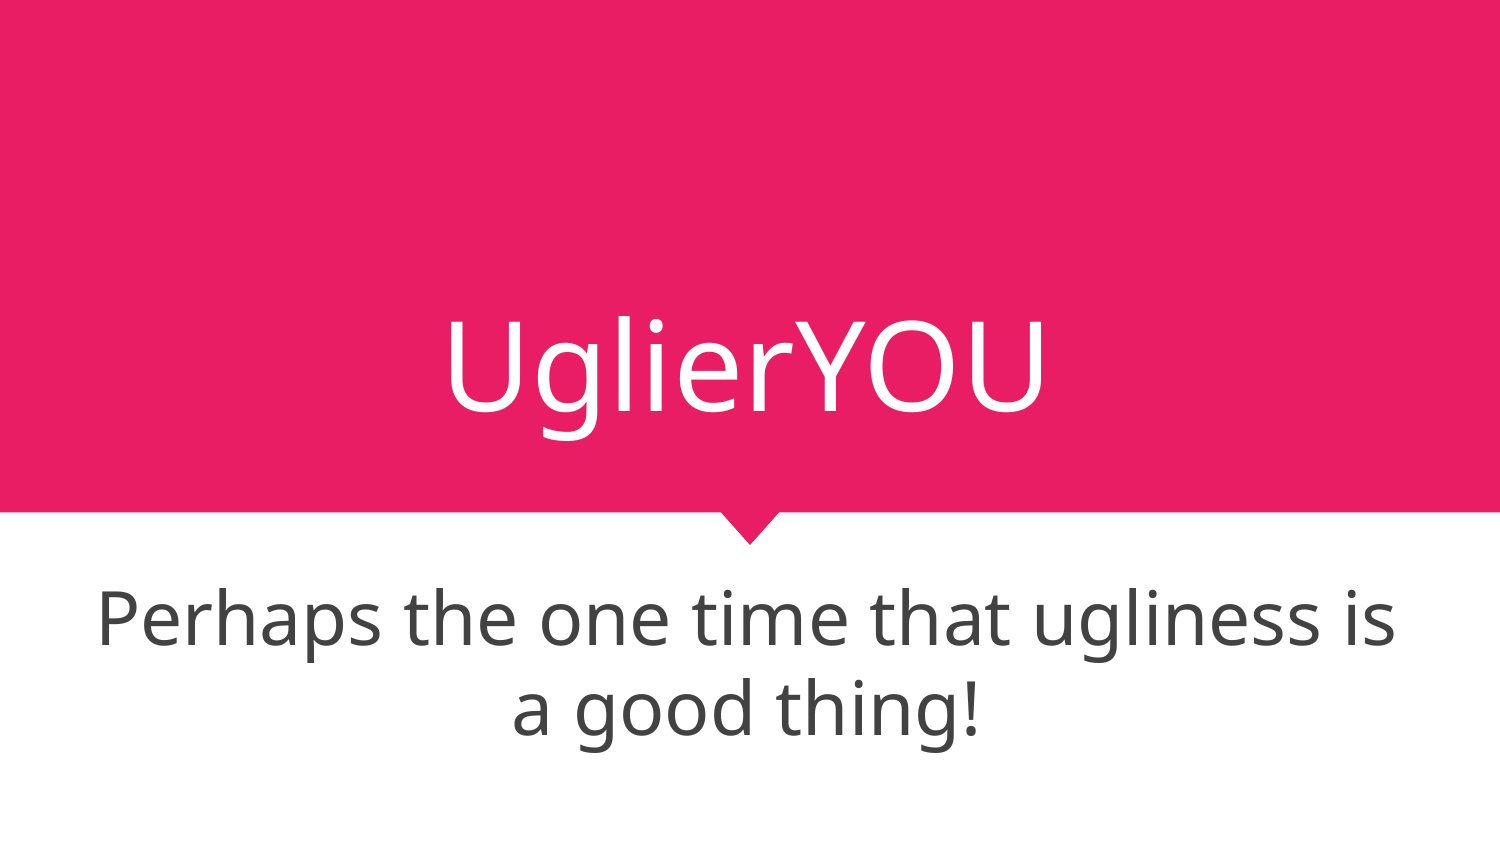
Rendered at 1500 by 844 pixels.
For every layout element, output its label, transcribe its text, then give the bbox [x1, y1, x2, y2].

title UglierYOU [67, 105, 1427, 452]
subtitle Perhaps the one time that ugliness is a good thing! [67, 557, 1427, 765]
